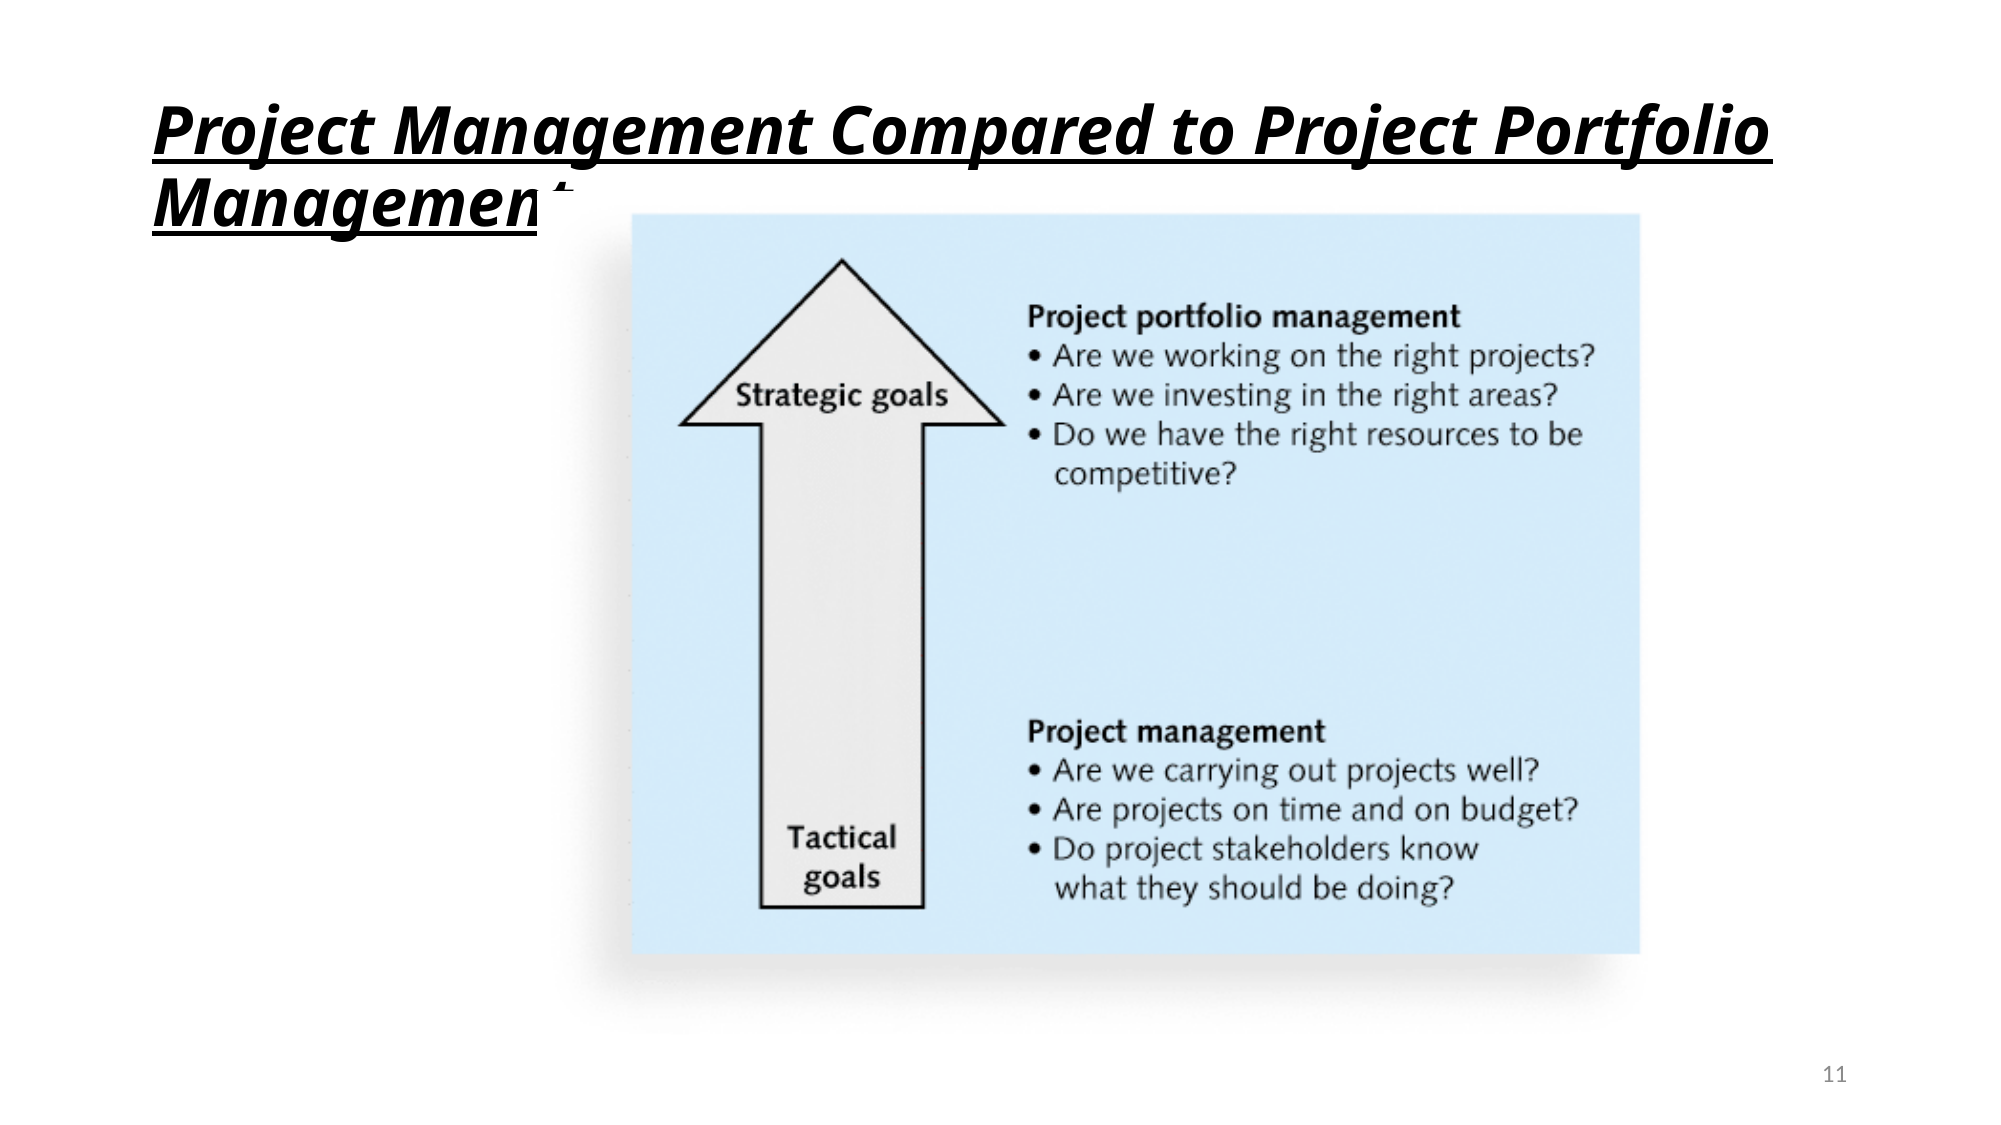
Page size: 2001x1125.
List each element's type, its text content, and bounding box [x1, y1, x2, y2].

title Project Management Compared to Project Portfolio Management [137, 59, 1863, 278]
slide_number 11 [1412, 1042, 1863, 1103]
picture [537, 191, 1665, 1049]
